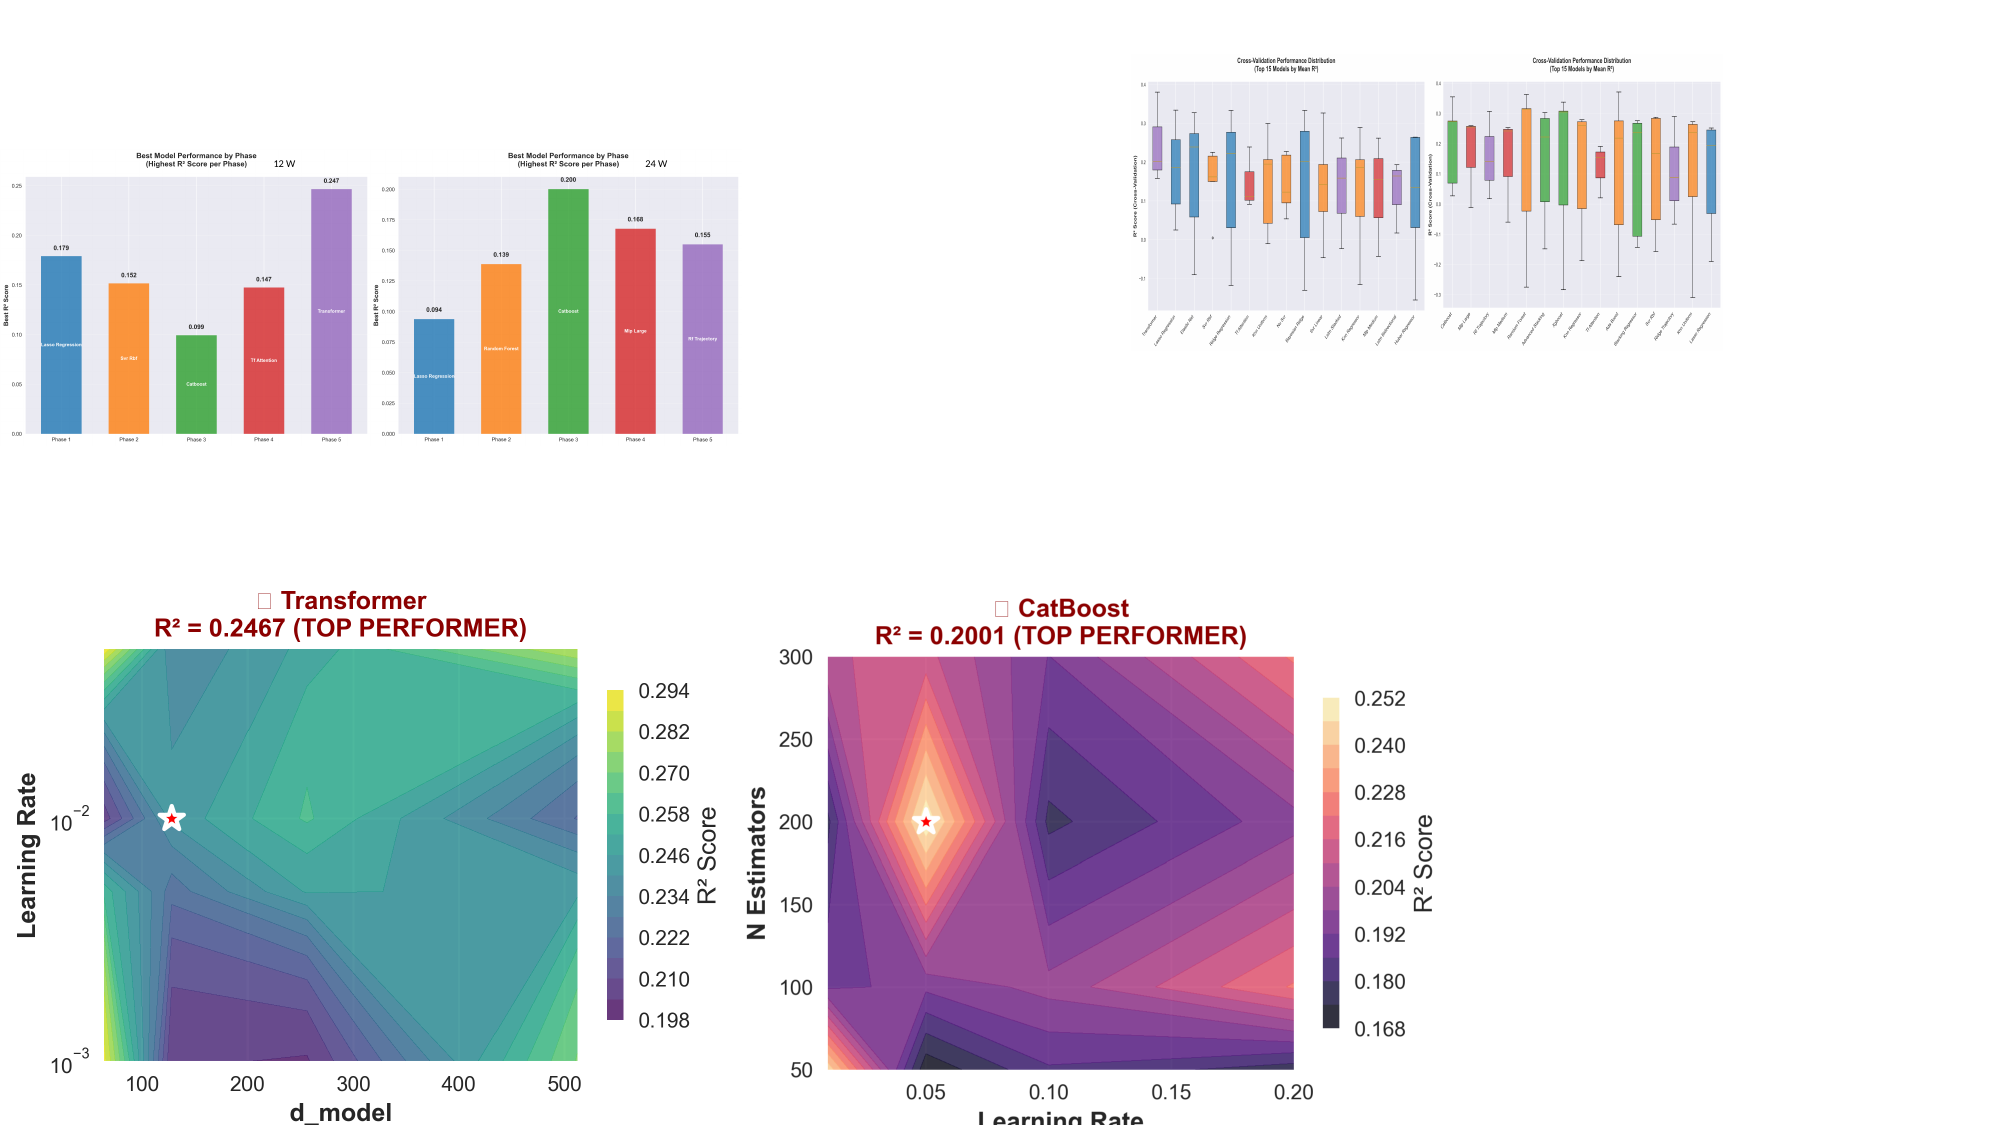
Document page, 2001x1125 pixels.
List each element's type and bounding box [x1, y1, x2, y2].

text_box [0, 149, 742, 446]
text_box [1131, 54, 1723, 351]
text_box [2, 586, 1441, 1125]
